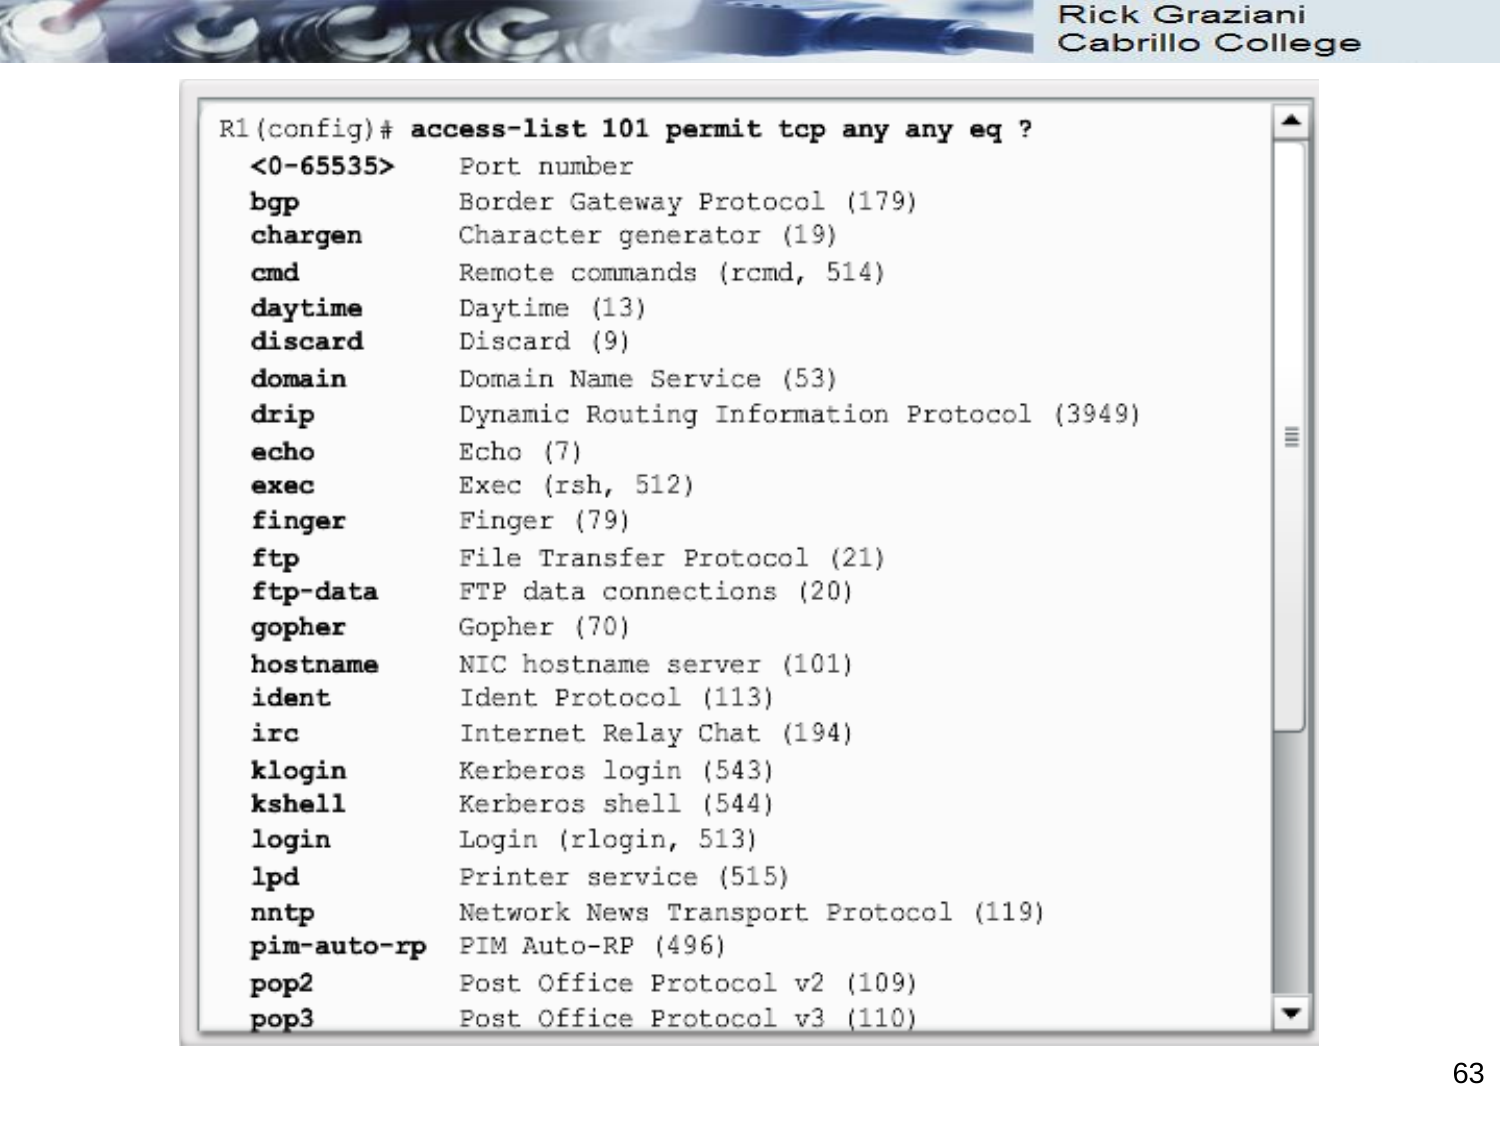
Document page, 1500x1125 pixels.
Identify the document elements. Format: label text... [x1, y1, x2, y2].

picture [178, 78, 1319, 1047]
picture [0, 0, 1500, 63]
slide_number 63 [1149, 1046, 1500, 1125]
